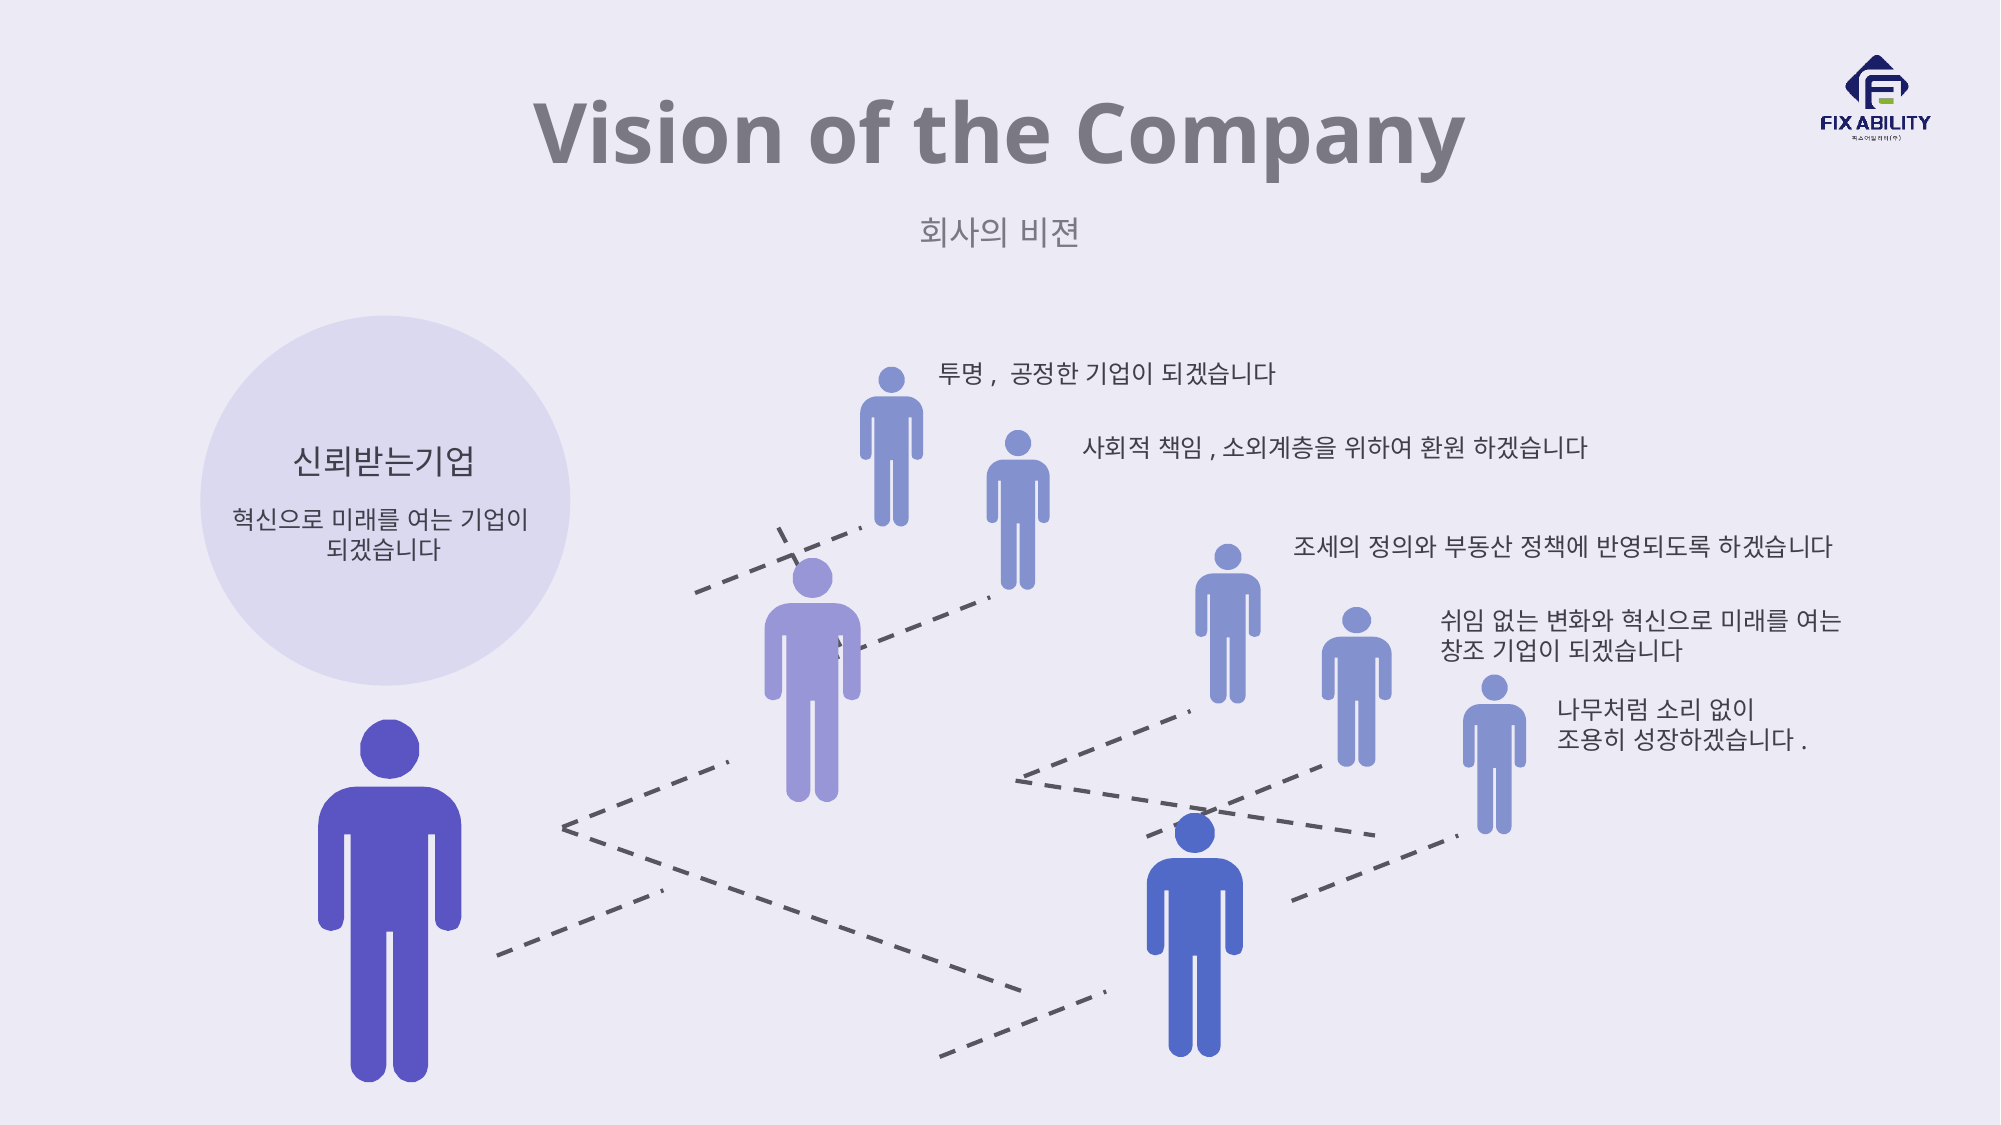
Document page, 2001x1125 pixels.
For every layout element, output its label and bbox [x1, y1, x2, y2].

text_box [1463, 597, 1868, 672]
text_box [859, 350, 1721, 526]
text_box [496, 527, 1459, 1058]
text_box [0, 0, 2000, 1125]
text_box [1195, 523, 1875, 672]
text_box [986, 424, 1981, 590]
picture [1821, 54, 1931, 141]
text_box [181, 315, 587, 686]
text_box [1463, 674, 2000, 835]
